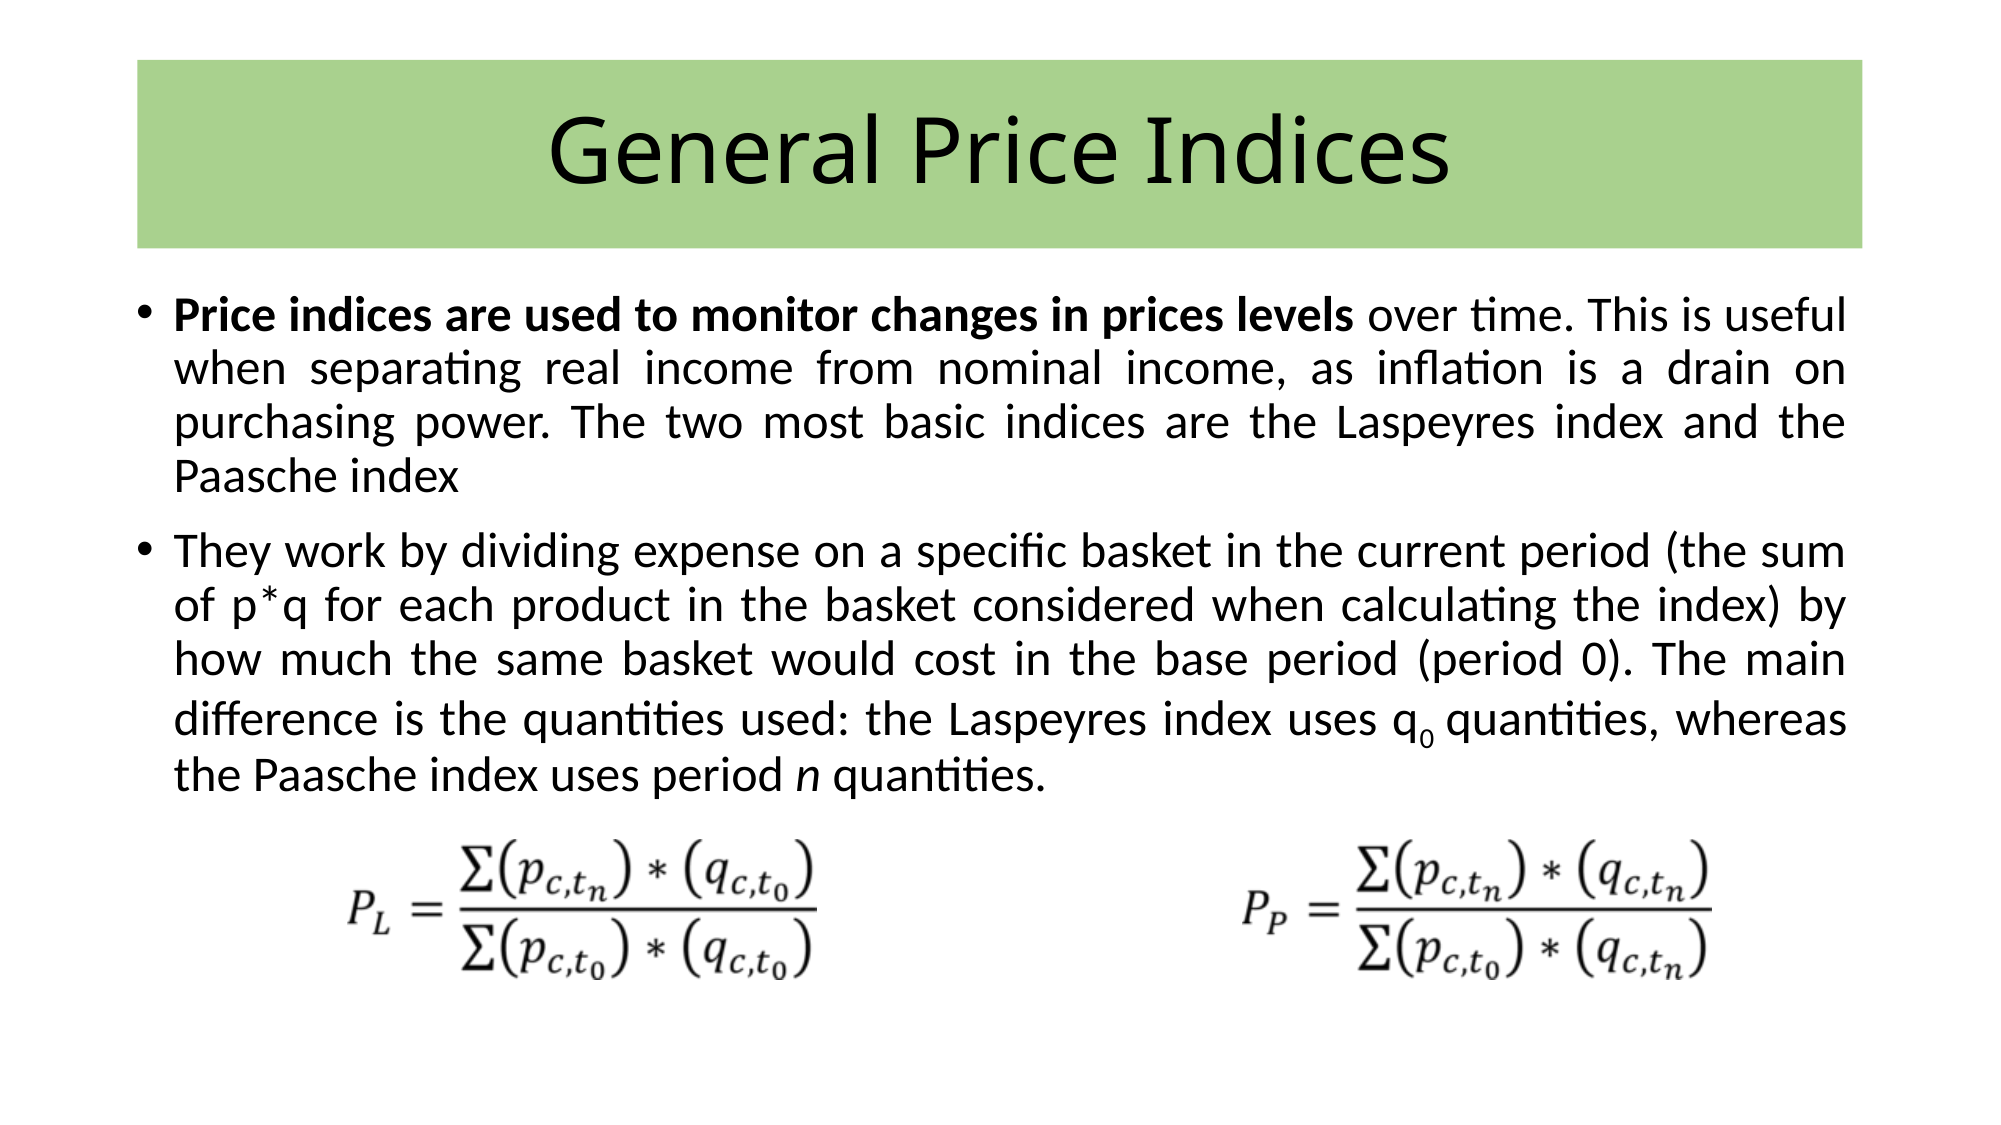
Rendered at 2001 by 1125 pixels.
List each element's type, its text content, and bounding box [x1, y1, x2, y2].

list Price indices are used to monitor changes in prices levels over time. This is useful when separating real income from nominal income, as inflation is a drain on purchasing power. The two most basic indices are the Laspeyres index and the Paasche index They work by dividing expense on a specific basket in the current period (the sum of p*q for each product in the basket considered when calculating the index) by how much the same basket would cost in the base period (period 0). The main difference is the quantities used: the Laspeyres index uses q0 quantities, whereas the Paasche index uses period n quantities. [121, 280, 1863, 1090]
title General Price Indices [137, 59, 1863, 249]
picture [1242, 839, 1712, 980]
picture [347, 839, 817, 980]
